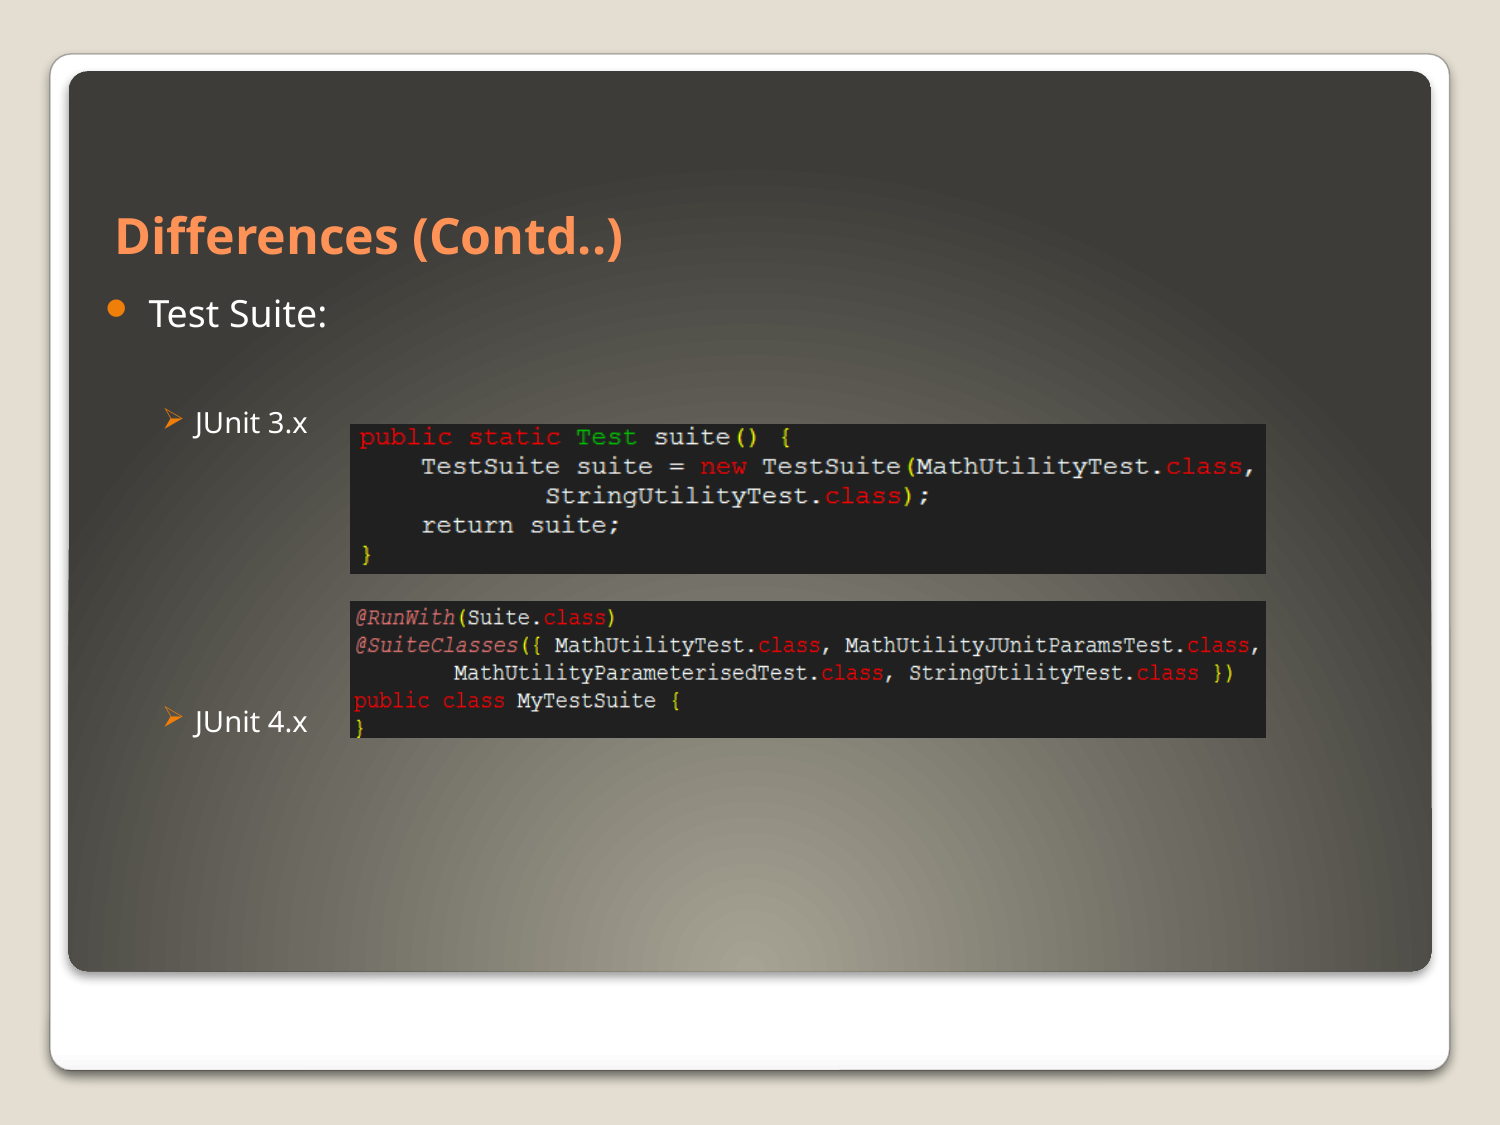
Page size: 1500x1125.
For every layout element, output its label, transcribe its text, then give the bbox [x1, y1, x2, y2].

list Test Suite: JUnit 3.x JUnit 4.x [75, 275, 1418, 962]
title Differences (Contd..) [99, 99, 1443, 273]
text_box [350, 424, 1267, 738]
